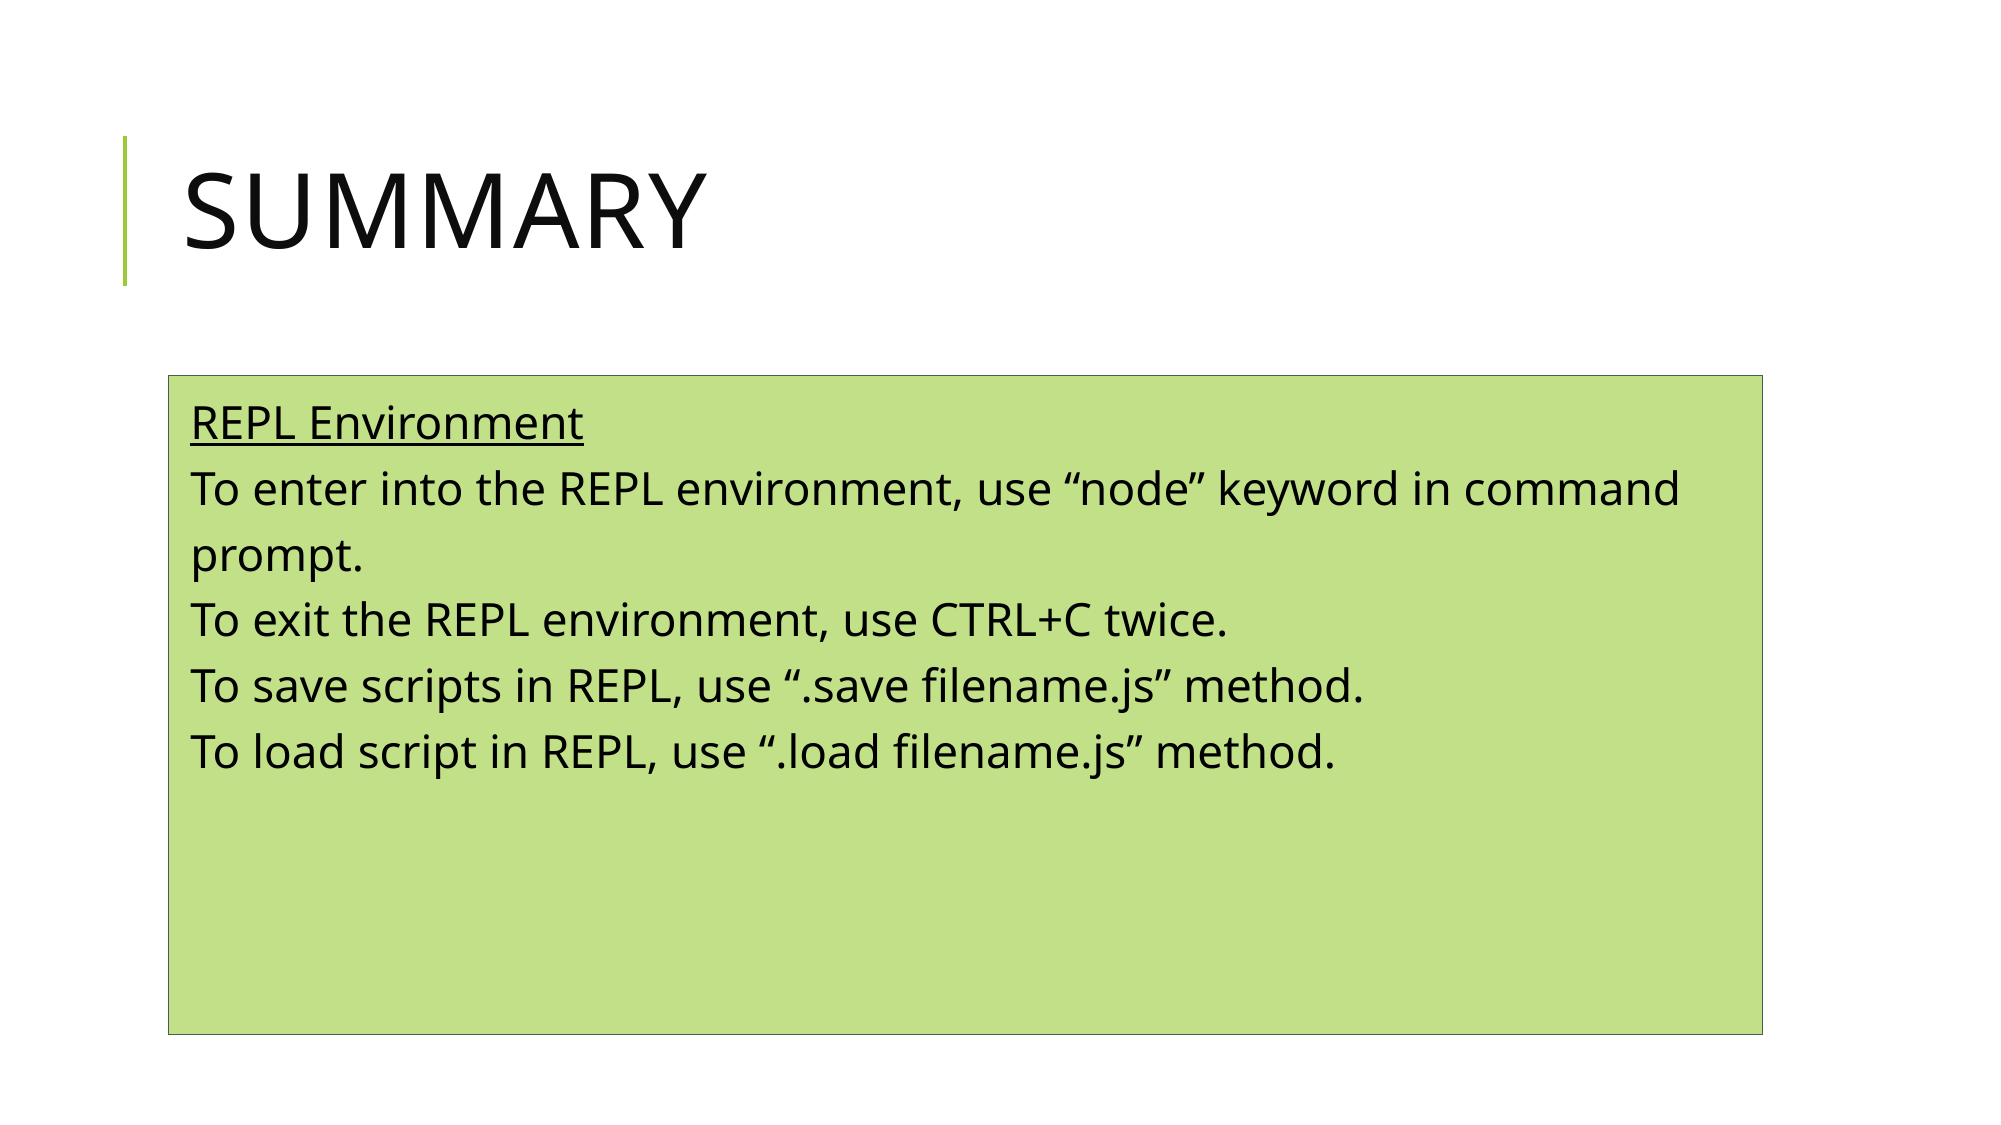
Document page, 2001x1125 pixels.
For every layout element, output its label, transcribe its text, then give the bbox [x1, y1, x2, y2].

list REPL Environment To enter into the REPL environment, use “node” keyword in command prompt. To exit the REPL environment, use CTRL+C twice. To save scripts in REPL, use “.save filename.js” method. To load script in REPL, use “.load filename.js” method. [168, 375, 1763, 1035]
title summary [168, 96, 1763, 342]
